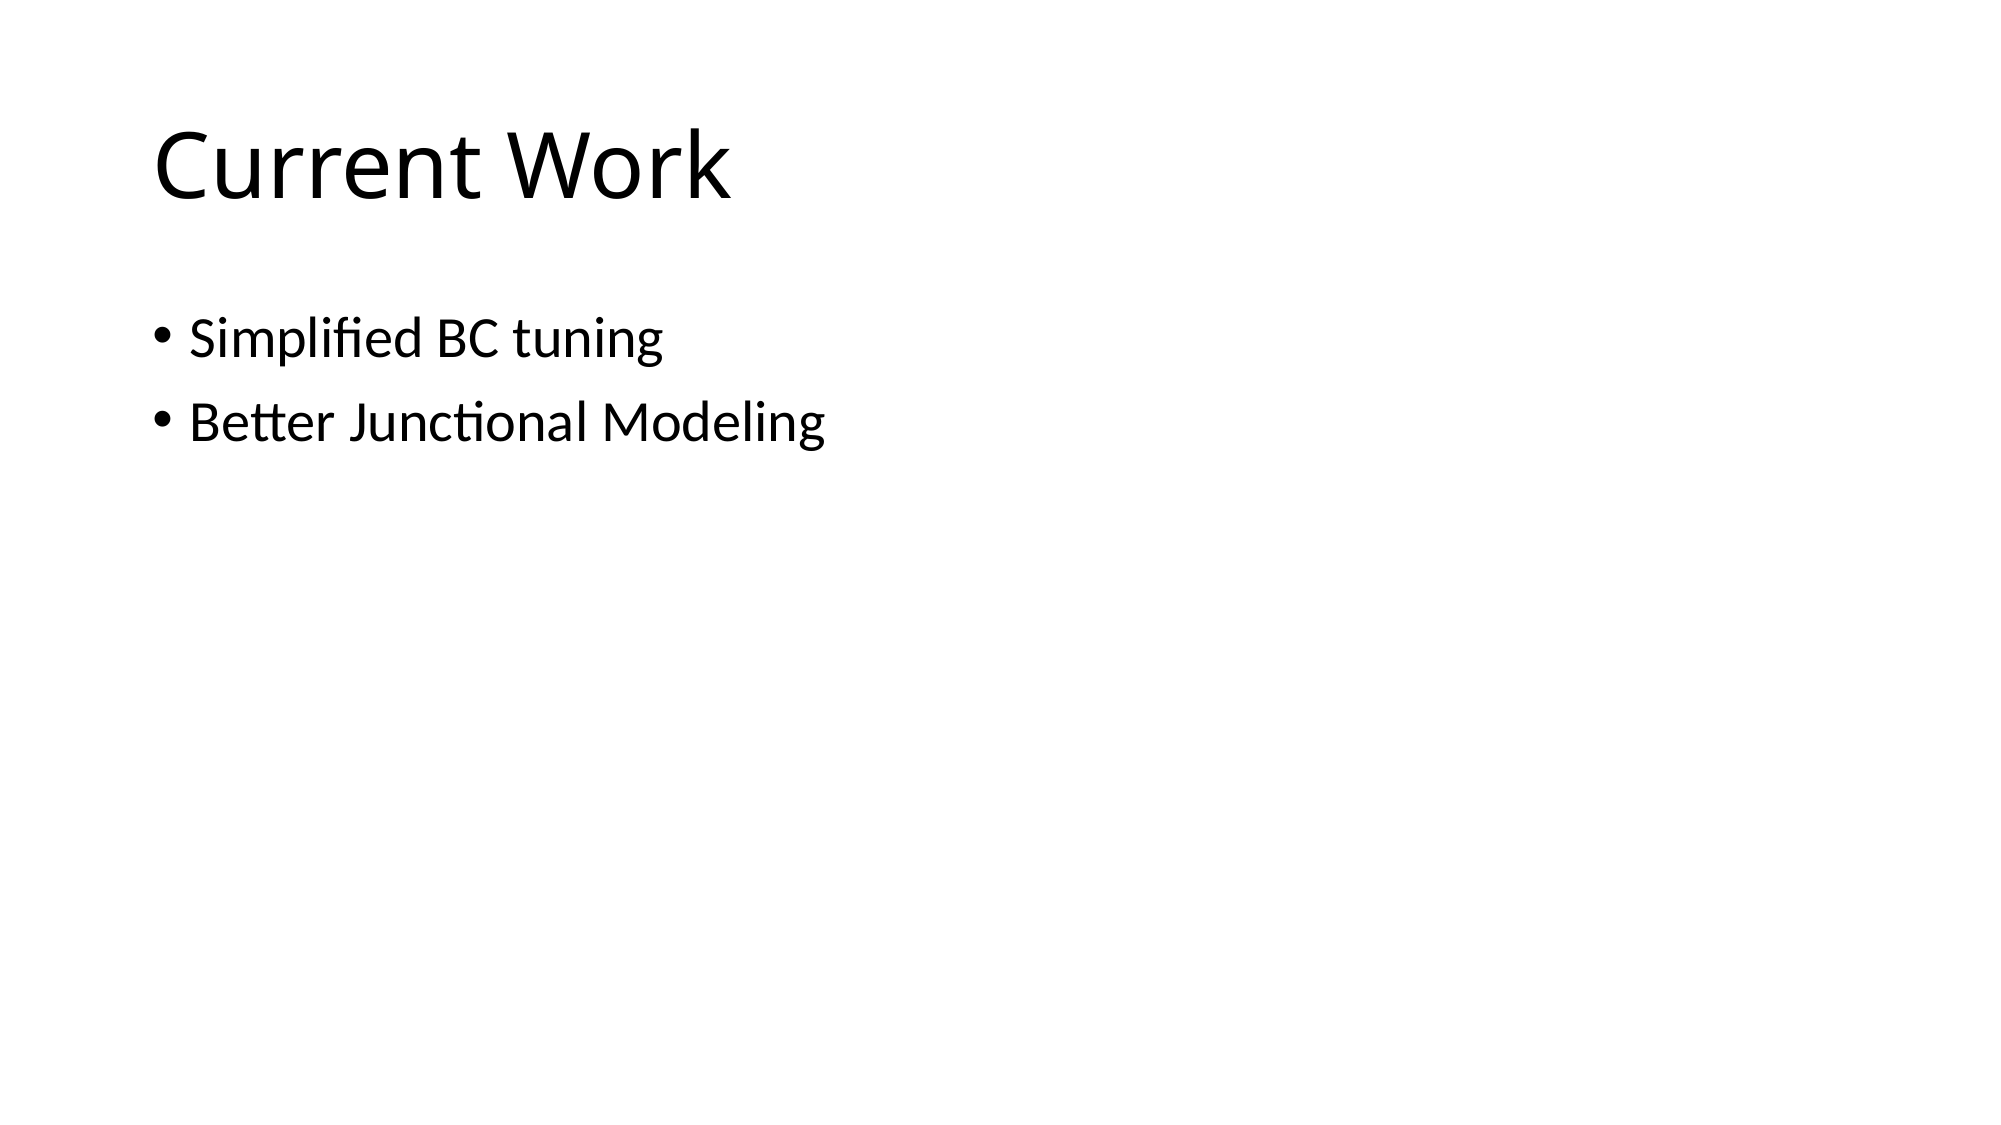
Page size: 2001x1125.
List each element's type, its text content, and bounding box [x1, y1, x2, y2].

title Current Work [137, 59, 1863, 278]
list Simplified BC tuning Better Junctional Modeling [137, 299, 1863, 1014]
